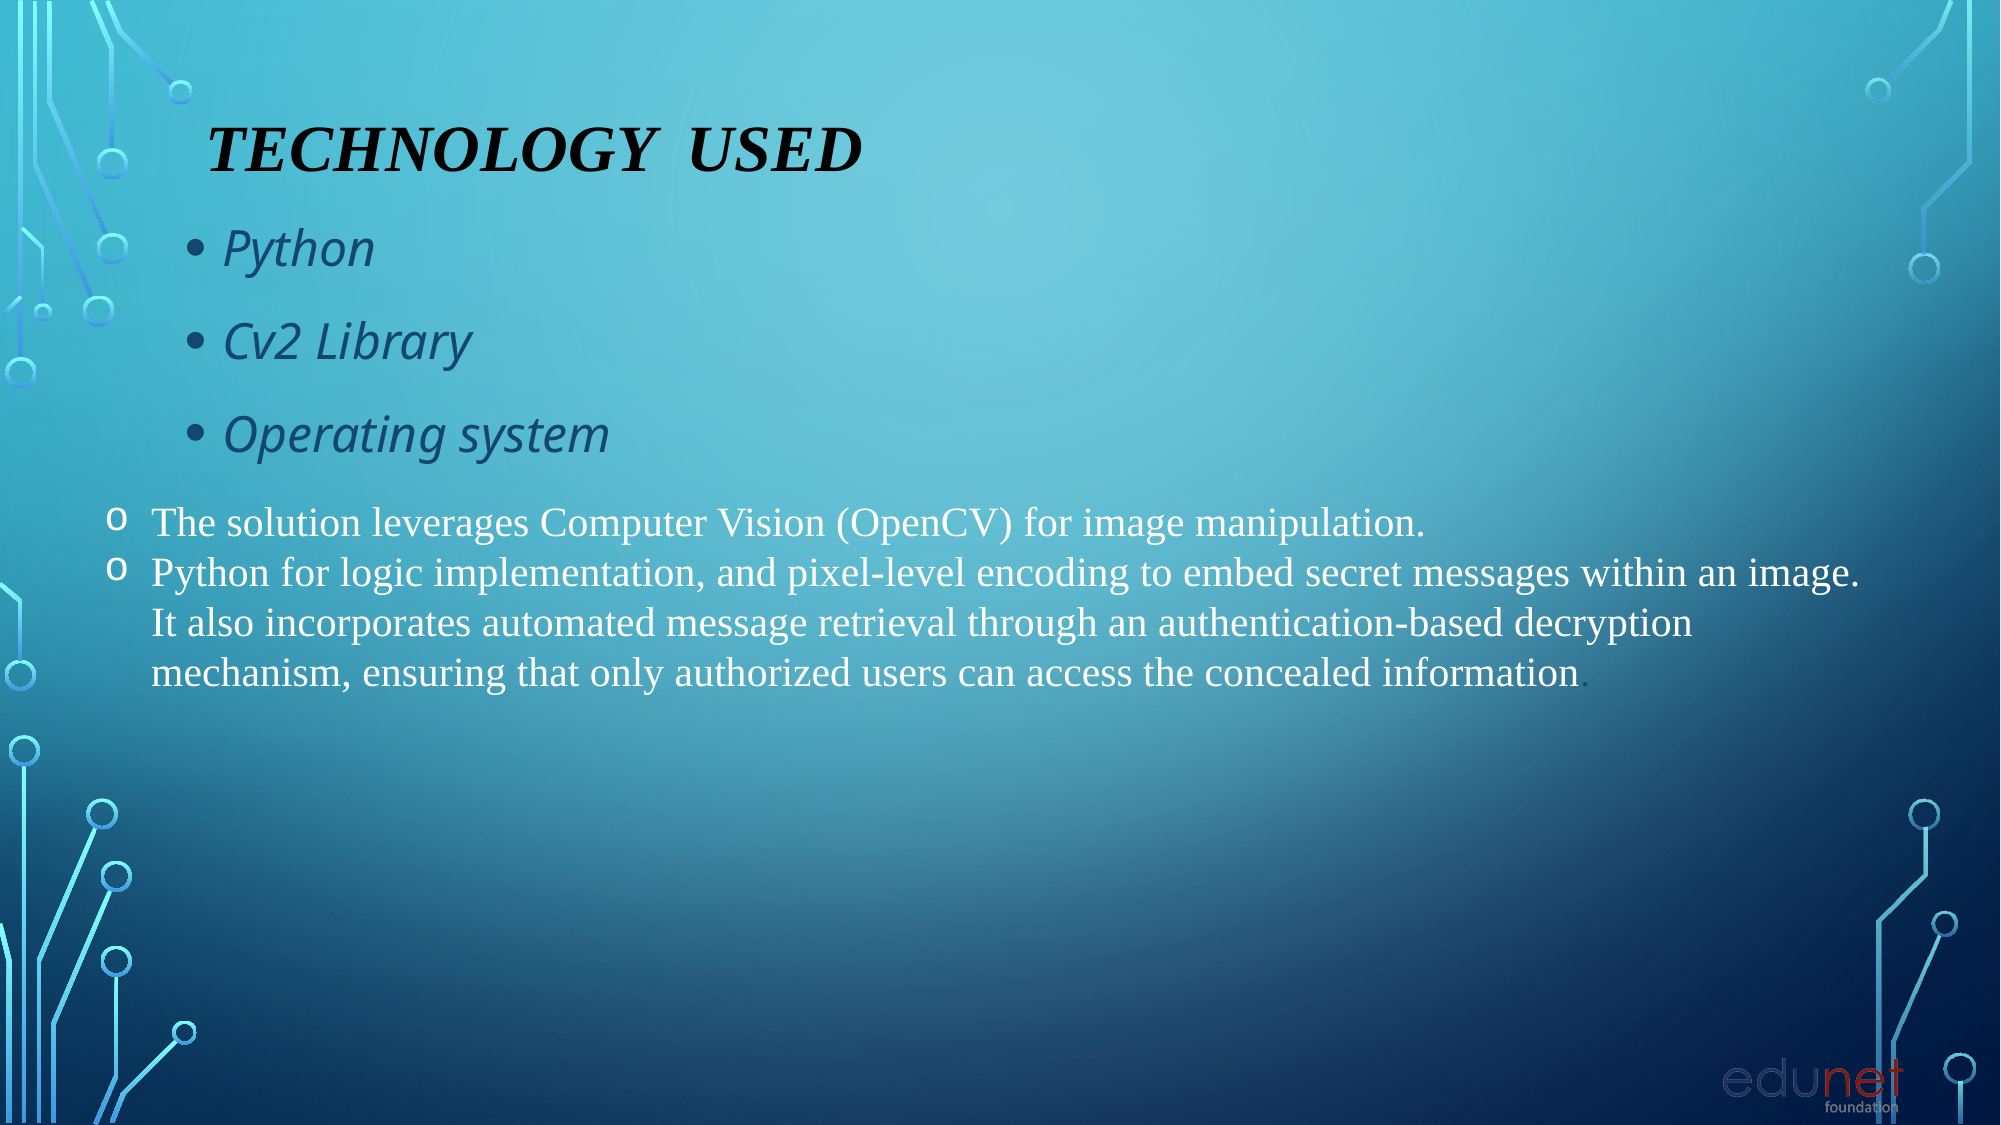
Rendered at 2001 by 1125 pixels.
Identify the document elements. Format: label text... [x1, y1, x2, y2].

list Python Cv2 Library Operating system [169, 180, 2000, 488]
picture [1719, 1056, 1905, 1116]
text_box The solution leverages Computer Vision (OpenCV) for image manipulation. Python for logic implementation, and pixel-level encoding to embed secret messages within an image. It also incorporates automated message retrieval through an authentication-based decryption mechanism, ensuring that only authorized users can access the concealed information. [89, 487, 1911, 702]
title Technology used [190, 106, 2000, 180]
